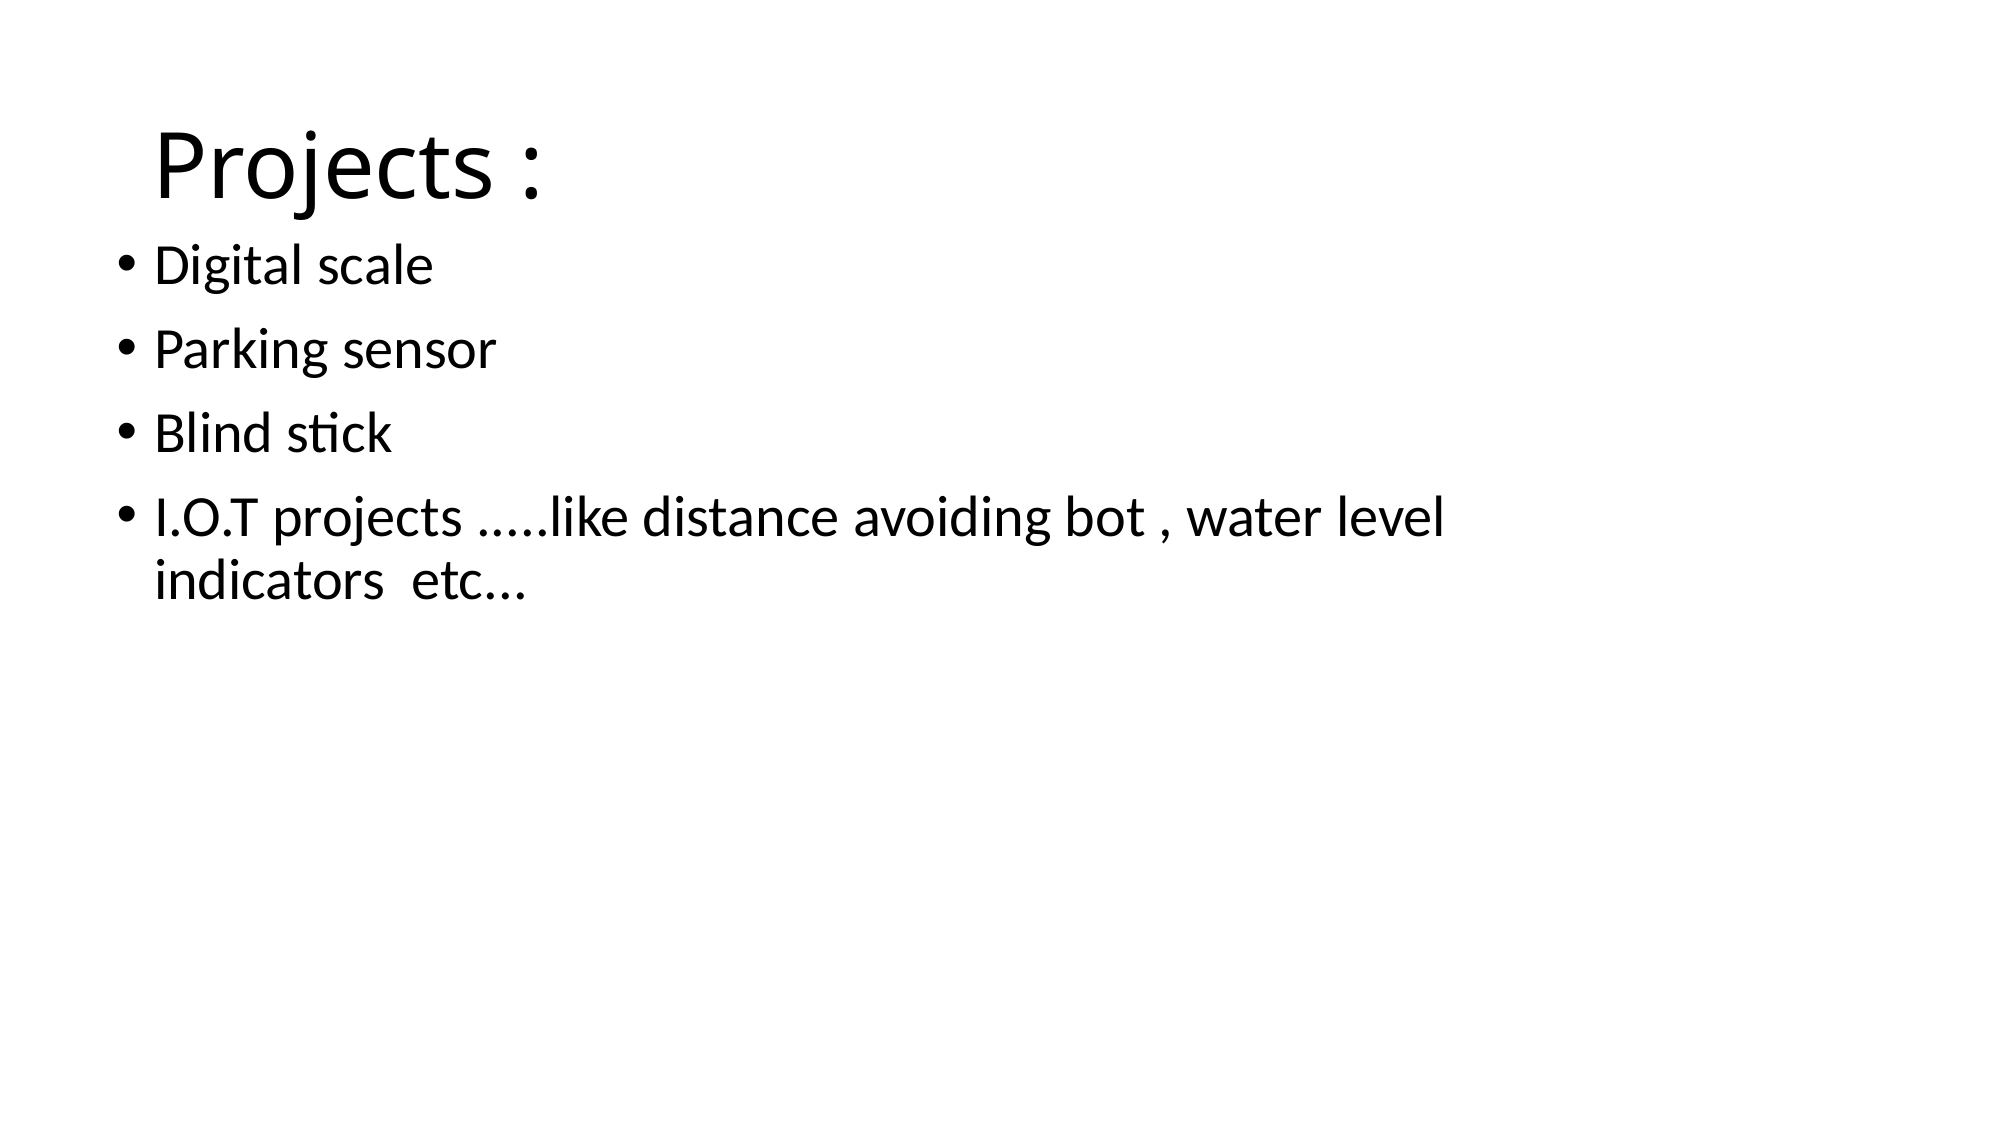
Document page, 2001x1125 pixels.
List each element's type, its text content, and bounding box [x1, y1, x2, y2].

list Digital scale Parking sensor Blind stick I.O.T projects .....like distance avoiding bot , water level indicators etc... [101, 227, 1481, 1040]
title Projects : [137, 59, 1863, 278]
